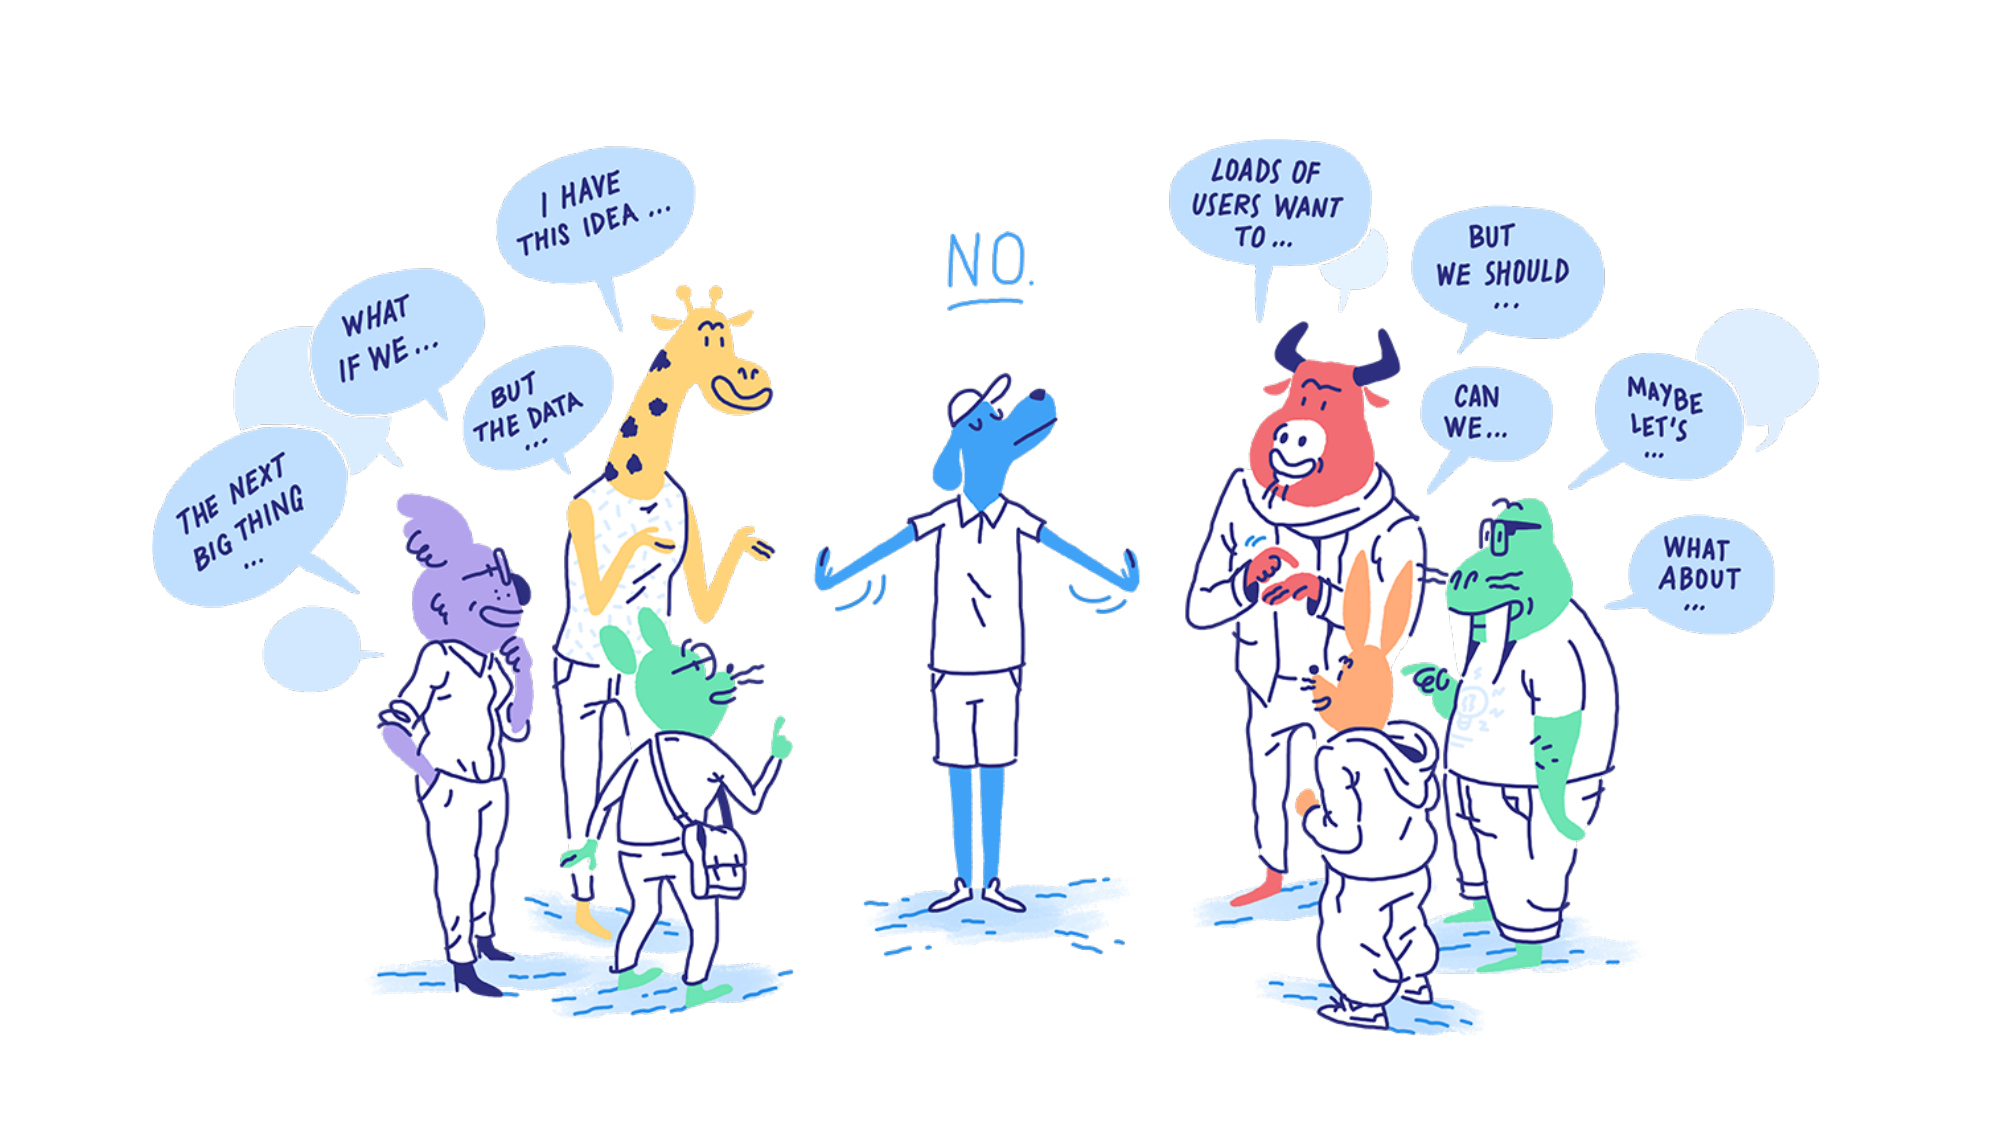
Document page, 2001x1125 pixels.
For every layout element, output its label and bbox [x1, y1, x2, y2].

picture [152, 139, 1820, 1036]
